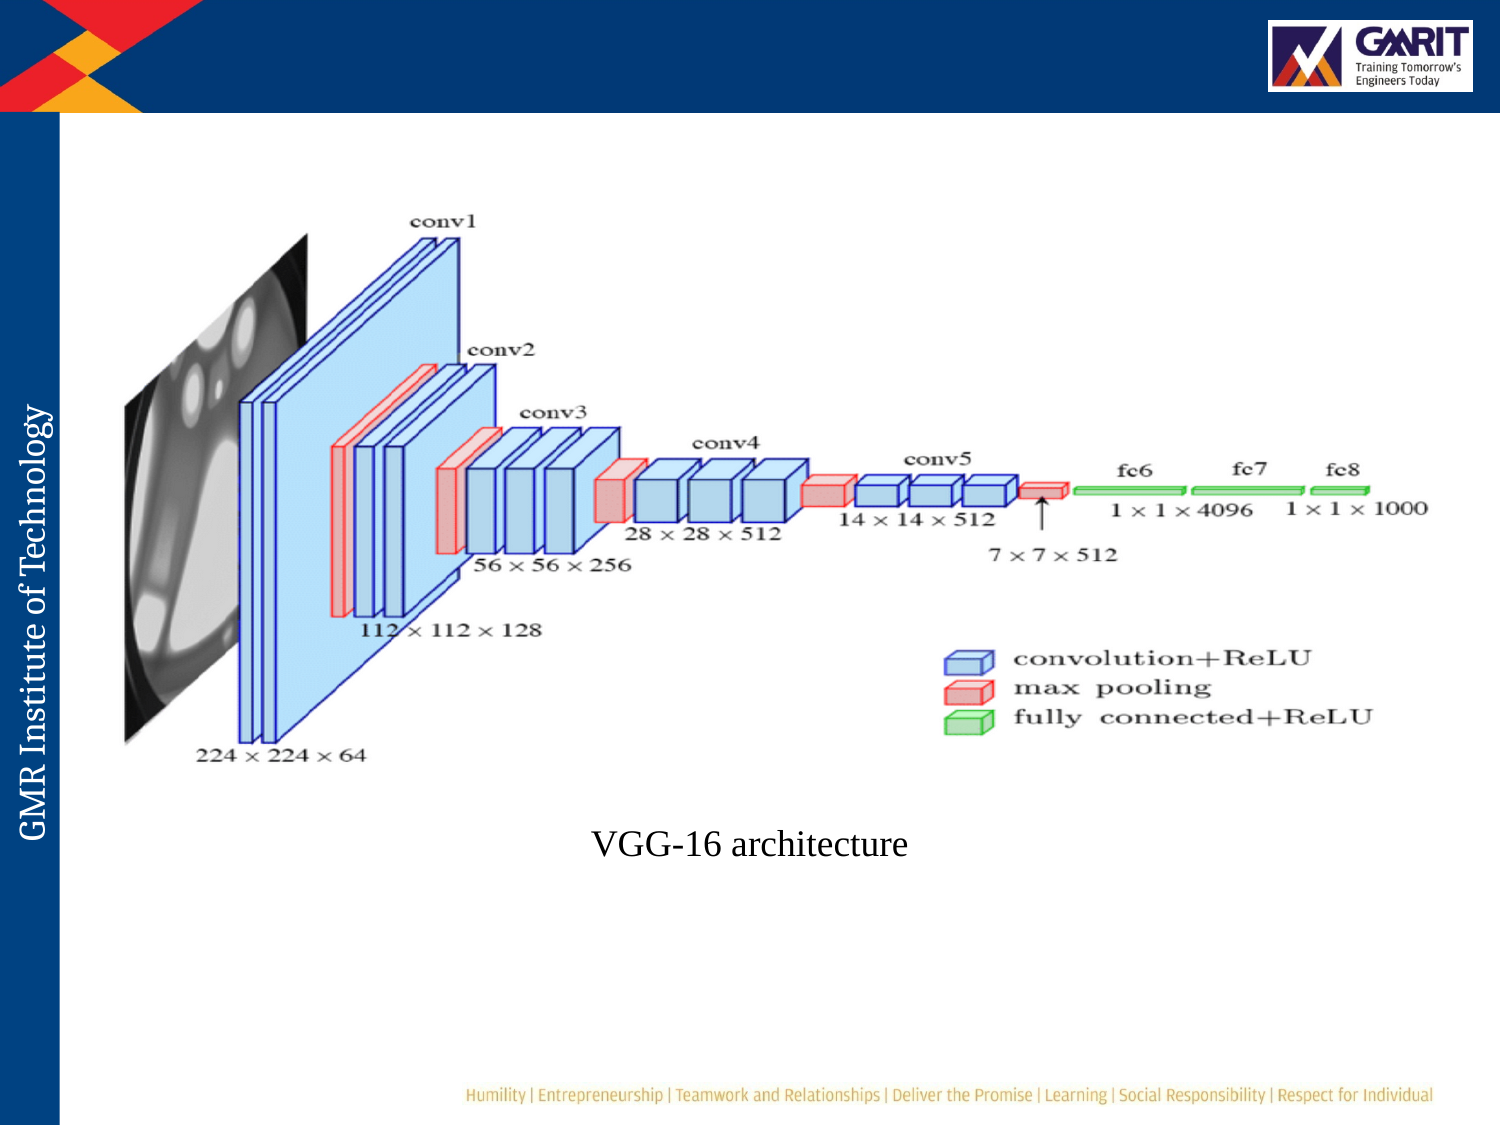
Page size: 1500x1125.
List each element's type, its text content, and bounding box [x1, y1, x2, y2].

picture [0, 0, 1500, 113]
list VGG-16 architecture [75, 128, 1425, 1058]
picture [87, 199, 1439, 768]
picture [462, 1082, 1438, 1107]
